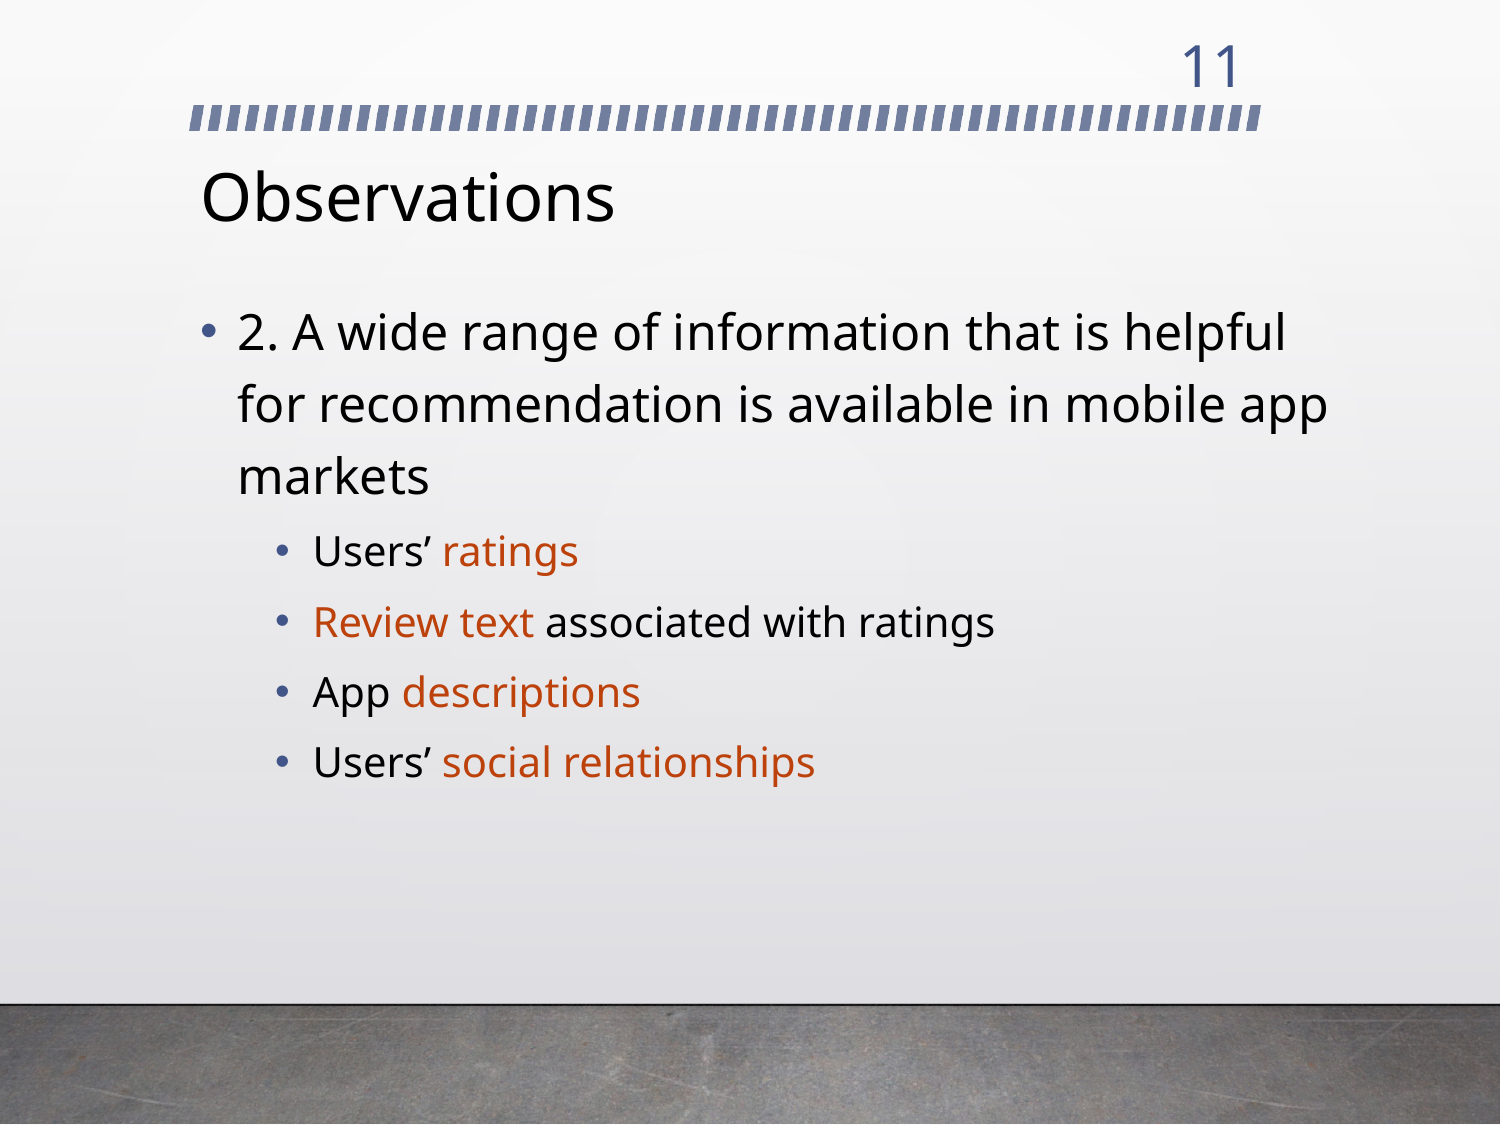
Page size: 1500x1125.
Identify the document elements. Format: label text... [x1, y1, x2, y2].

title Observations [185, 156, 1264, 280]
picture [0, 1004, 1500, 1124]
slide_number 11 [1130, 21, 1262, 105]
list 2. A wide range of information that is helpful for recommendation is available in mobile app markets Users’ ratings Review text associated with ratings App descriptions Users’ social relationships [185, 280, 1367, 895]
